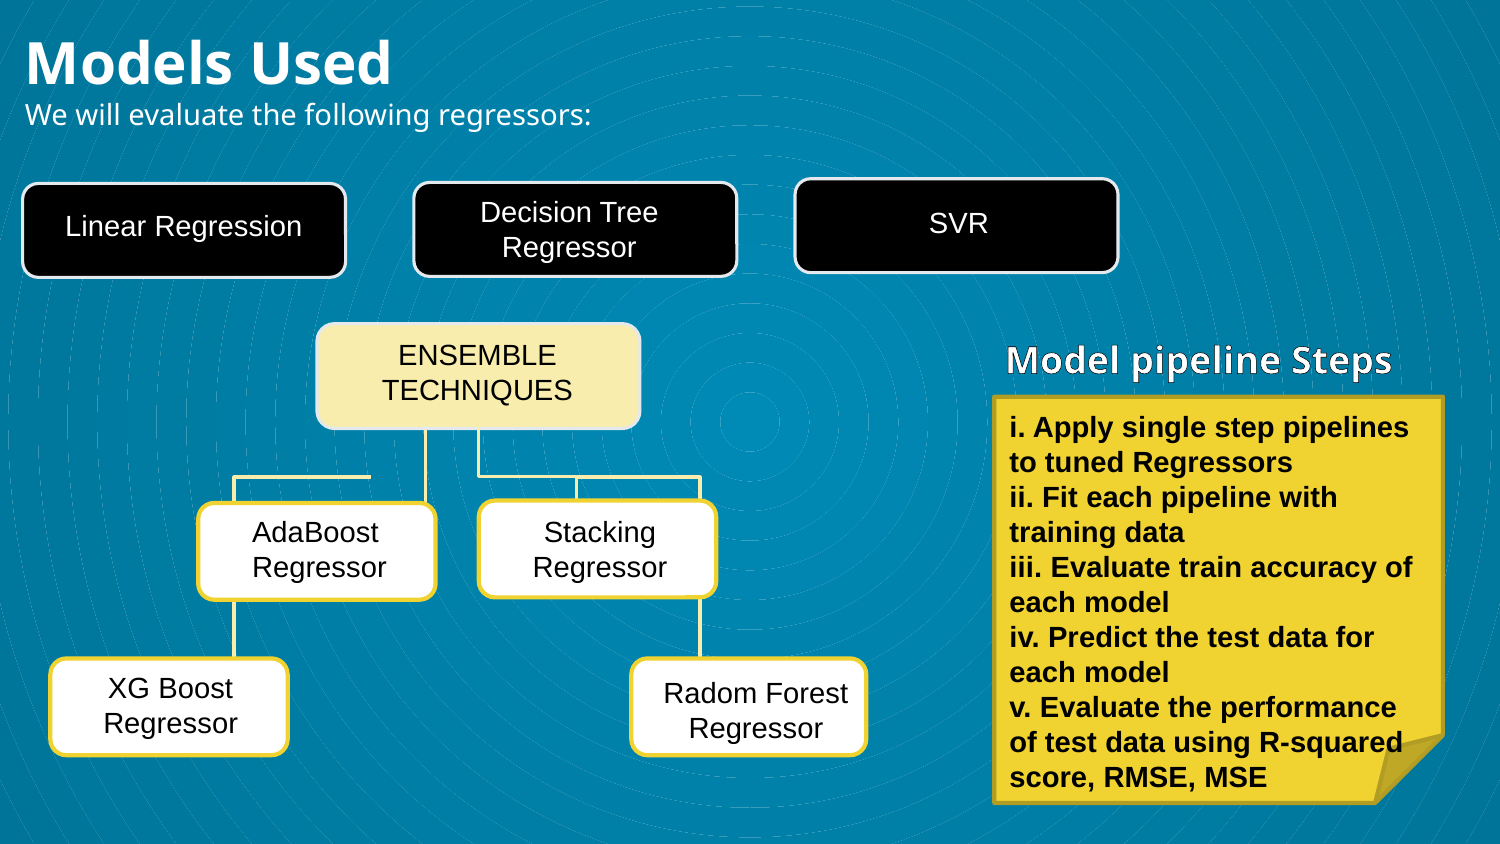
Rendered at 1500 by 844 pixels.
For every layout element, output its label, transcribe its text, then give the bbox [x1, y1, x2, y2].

picture [77, 110, 83, 124]
picture [402, 110, 410, 124]
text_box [411, 182, 737, 277]
picture [415, 110, 423, 123]
picture [253, 108, 261, 125]
picture [219, 108, 227, 124]
title Models Used We will evaluate the following regressors: [10, 11, 1277, 106]
picture [270, 110, 278, 124]
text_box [316, 323, 641, 429]
picture [54, 112, 66, 122]
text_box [478, 500, 717, 598]
picture [379, 110, 385, 124]
picture [27, 106, 34, 124]
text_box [50, 658, 288, 756]
picture [317, 110, 326, 122]
picture [575, 116, 582, 124]
picture [470, 110, 481, 131]
text_box i. Apply single step pipelines to tuned Regressors ii. Fit each pipeline with training data iii. Evaluate train accuracy of each model iv. Predict the test data for each model v. Evaluate the performance of test data using R-squared score, RMSE, MSE [992, 394, 1445, 806]
picture [546, 110, 555, 122]
picture [230, 112, 242, 124]
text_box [630, 658, 869, 756]
picture [306, 106, 313, 124]
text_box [96, 424, 473, 694]
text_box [794, 178, 1119, 273]
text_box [197, 502, 436, 600]
picture [42, 106, 50, 124]
picture [452, 110, 464, 120]
picture [468, 110, 476, 124]
picture [498, 110, 510, 120]
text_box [478, 424, 824, 694]
picture [206, 110, 214, 123]
picture [283, 112, 295, 122]
picture [350, 110, 359, 122]
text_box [22, 183, 374, 278]
text_box Model pipeline Steps [990, 328, 1444, 389]
picture [90, 110, 97, 124]
picture [131, 111, 143, 122]
picture [164, 110, 172, 123]
picture [161, 117, 166, 125]
picture [203, 117, 208, 125]
picture [365, 110, 372, 124]
